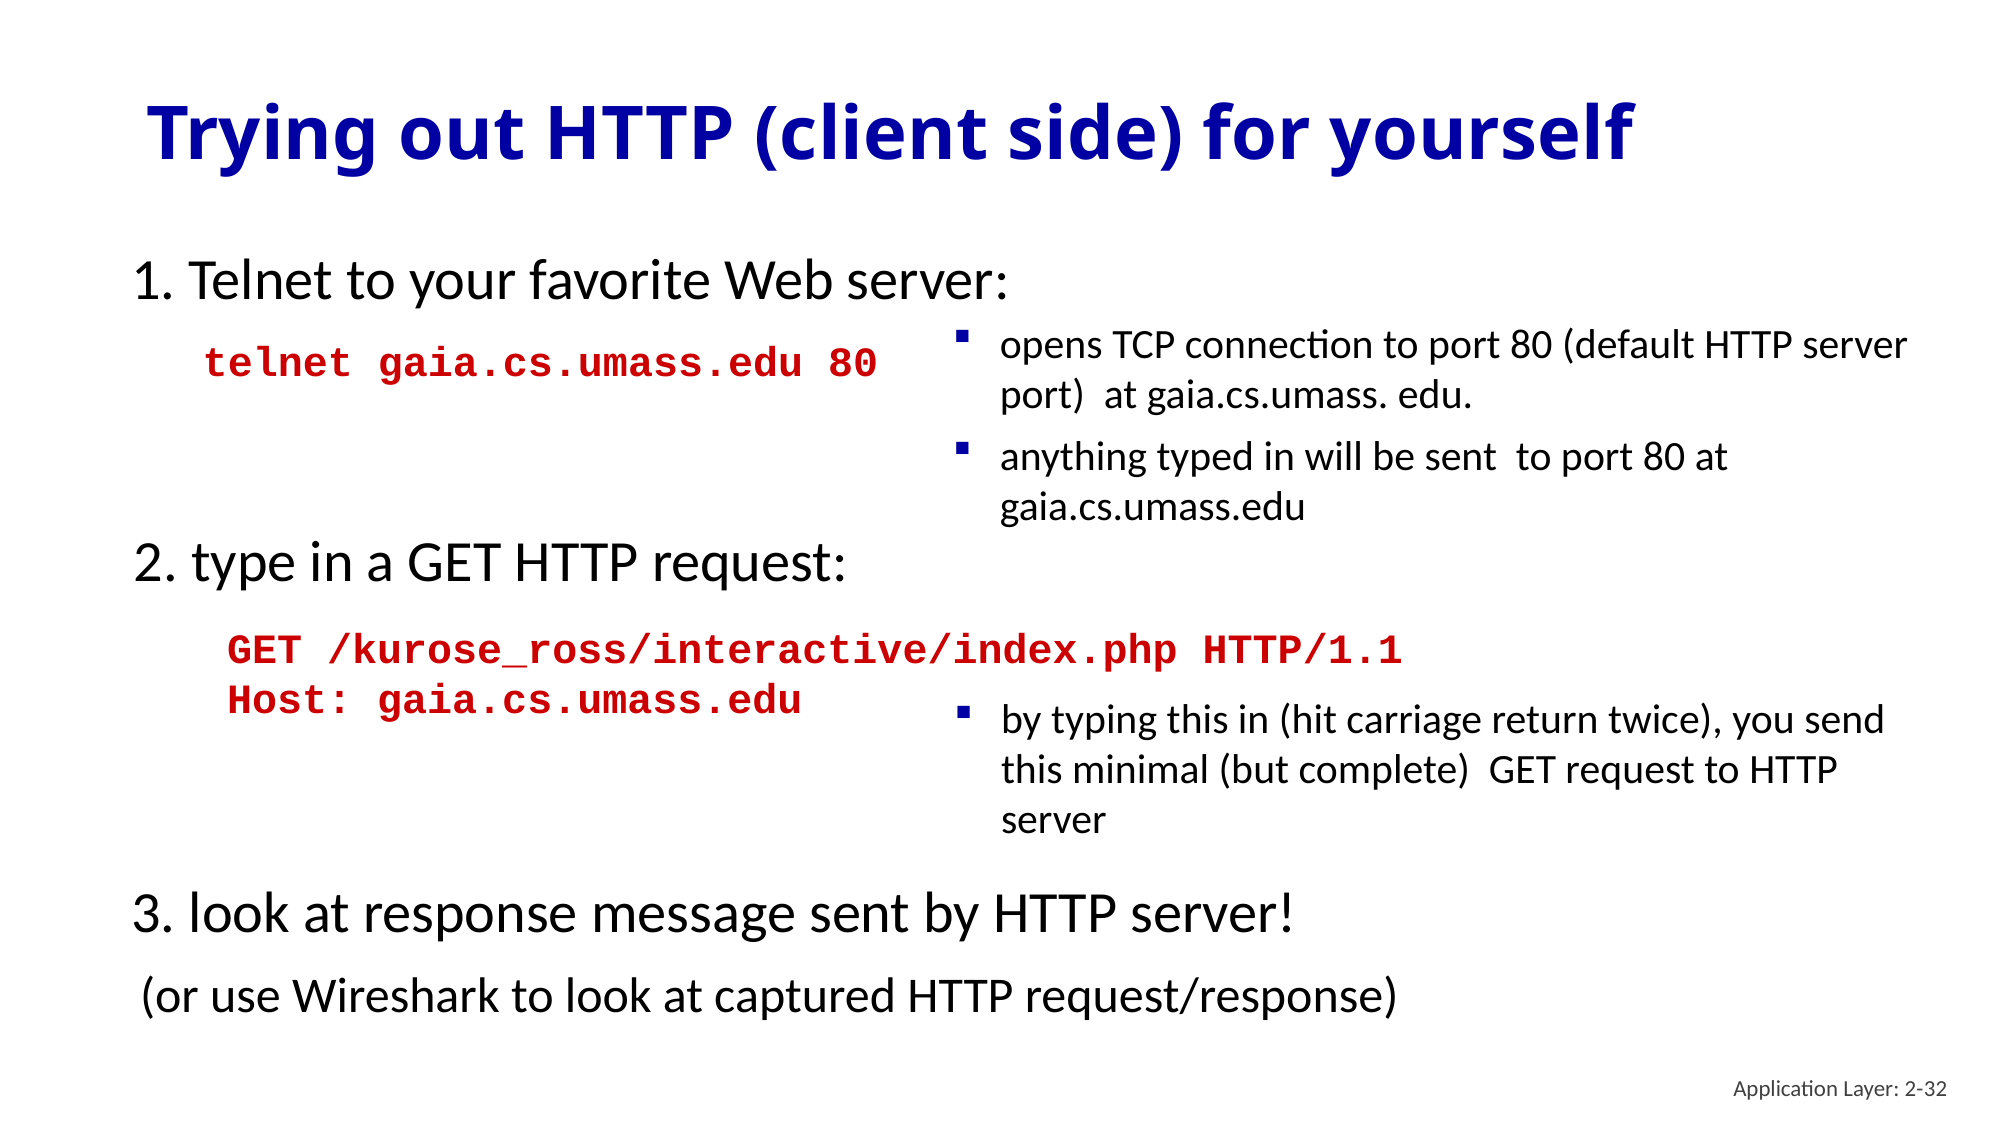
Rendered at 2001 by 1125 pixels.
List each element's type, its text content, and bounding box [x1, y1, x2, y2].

slide_number Application Layer: 2-32 [1512, 1056, 1963, 1117]
title Trying out HTTP (client side) for yourself [131, 62, 1856, 209]
text_box 1. Telnet to your favorite Web server: [95, 241, 1424, 319]
text_box opens TCP connection to port 80 (default HTTP server port) at gaia.cs.umass. edu. anything typed in will be sent to port 80 at gaia.cs.umass.edu [938, 309, 1963, 515]
text_box telnet gaia.cs.umass.edu 80 [187, 327, 893, 393]
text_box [116, 867, 1477, 1031]
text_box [119, 515, 1964, 852]
